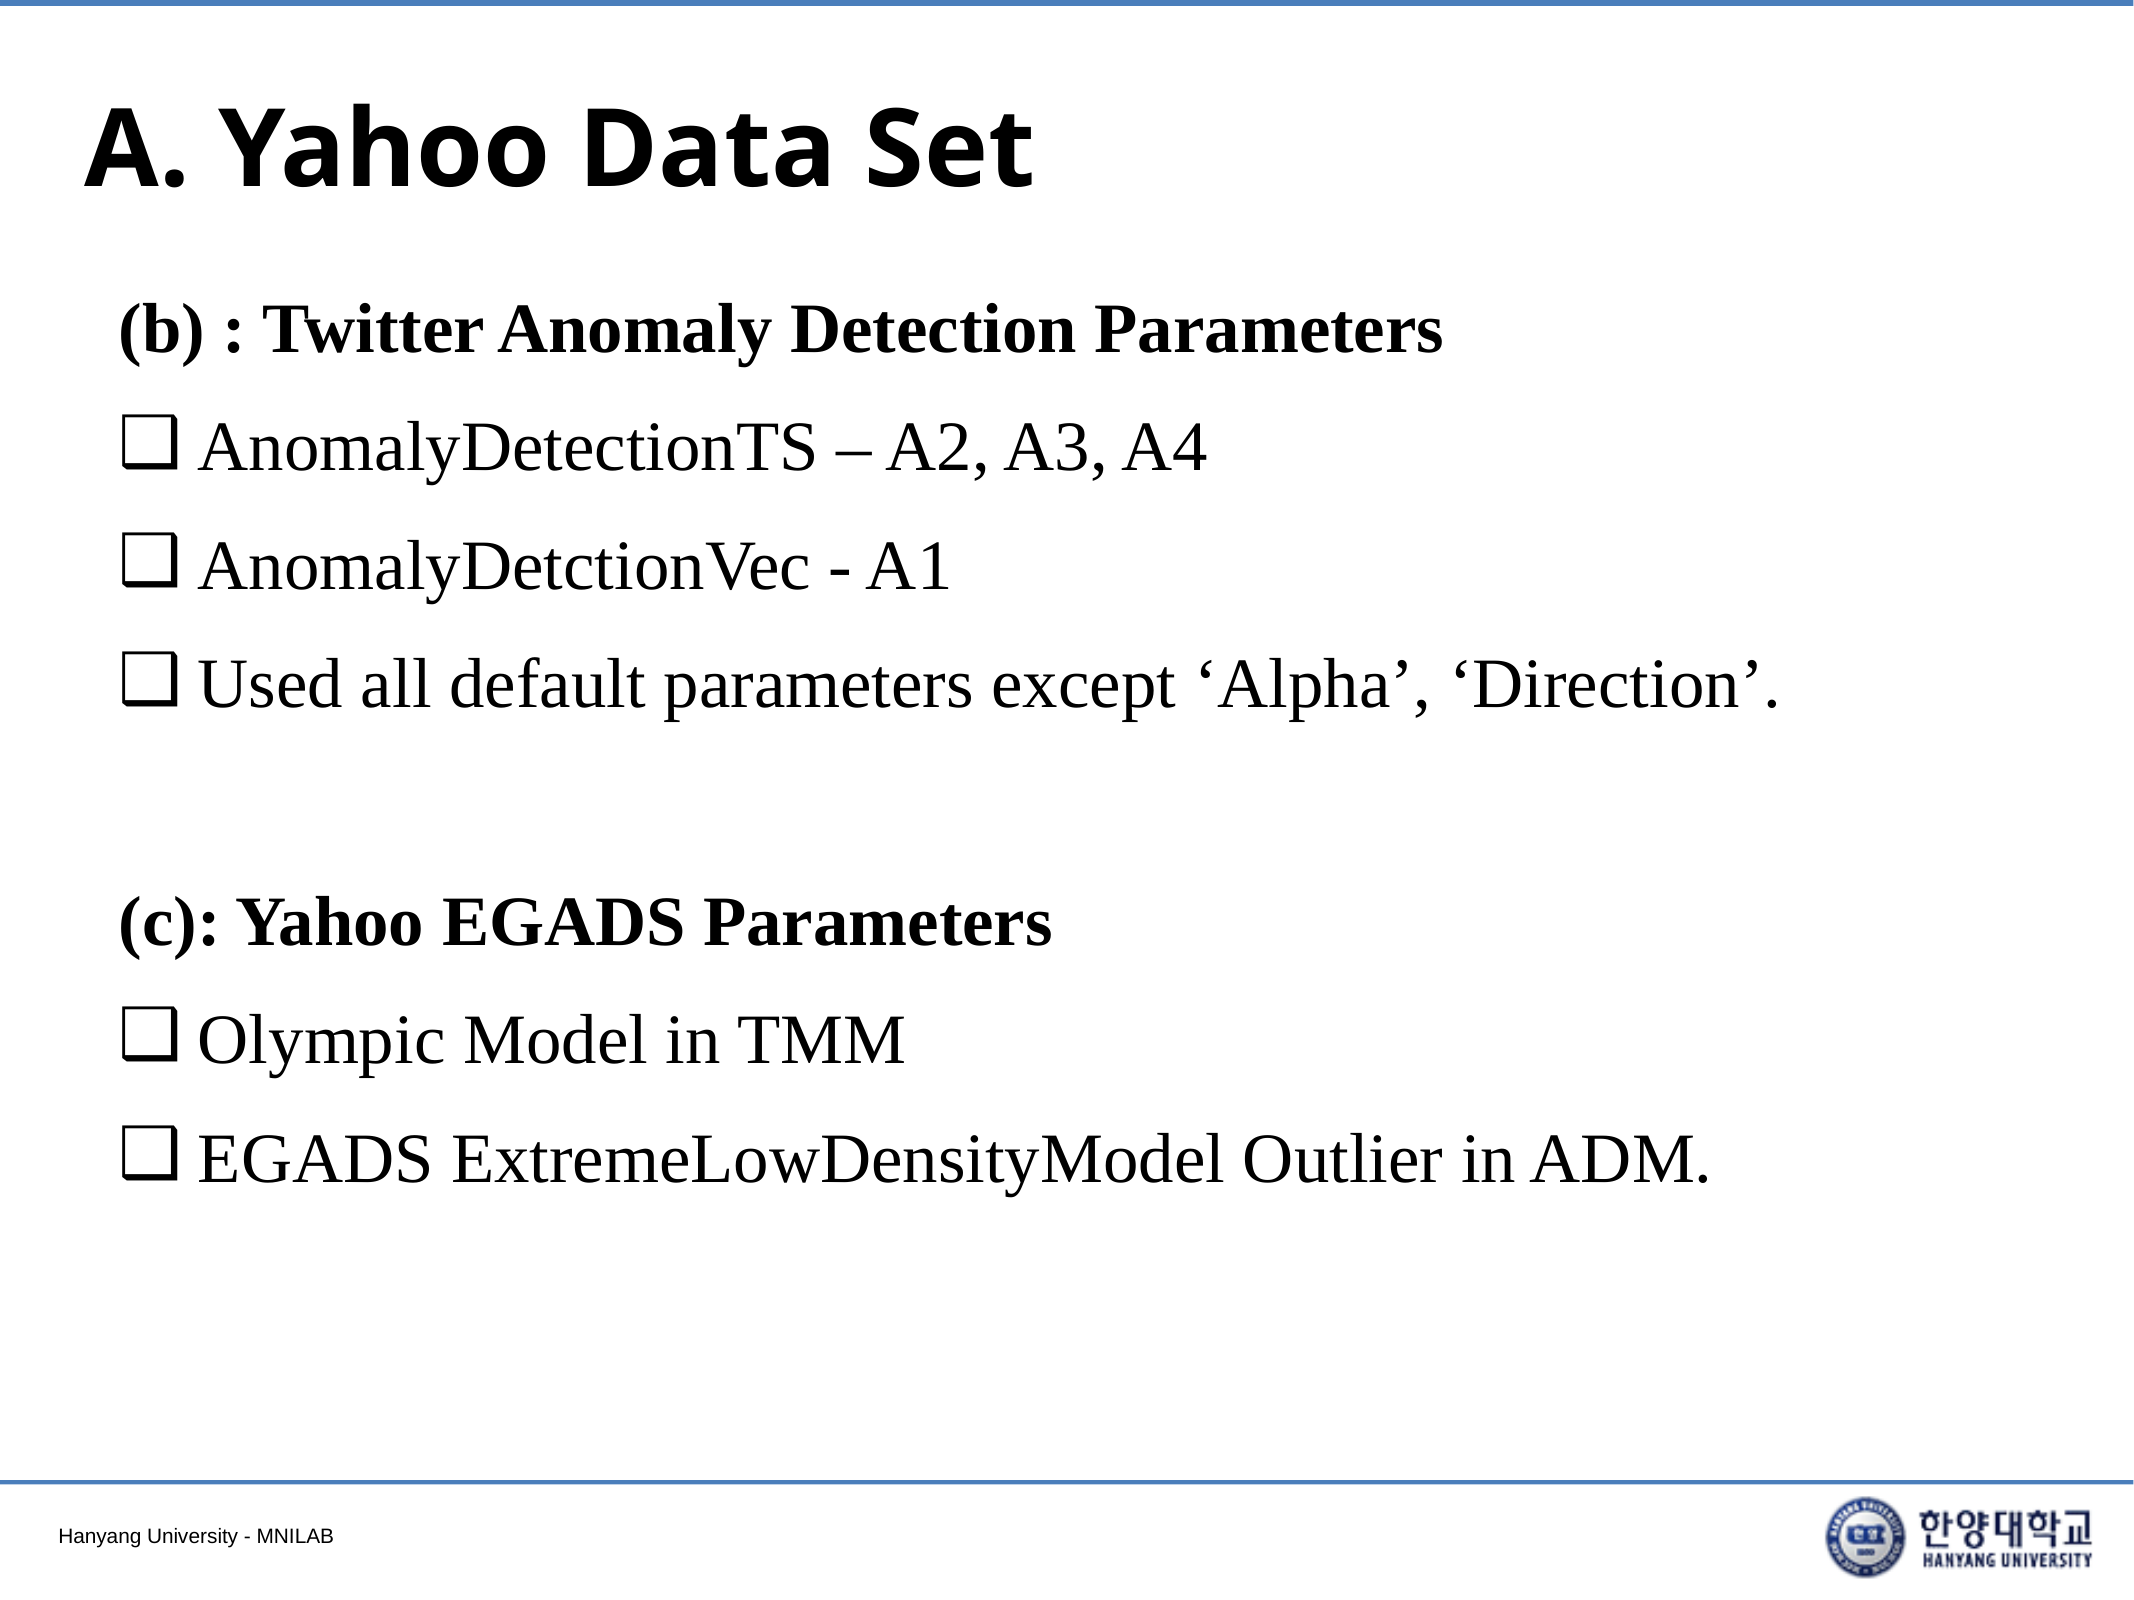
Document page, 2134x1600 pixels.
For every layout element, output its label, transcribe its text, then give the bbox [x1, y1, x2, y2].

list (b) : Twitter Anomaly Detection Parameters AnomalyDetectionTS – A2, A3, A4 AnomalyDetctionVec - A1 Used all default parameters except ‘Alpha’, ‘Direction’. (c): Yahoo EGADS Parameters Olympic Model in TMM EGADS ExtremeLowDensityModel Outlier in ADM. [109, 255, 2113, 1501]
picture [1797, 1495, 2128, 1581]
title A. Yahoo Data Set [75, 41, 2058, 245]
